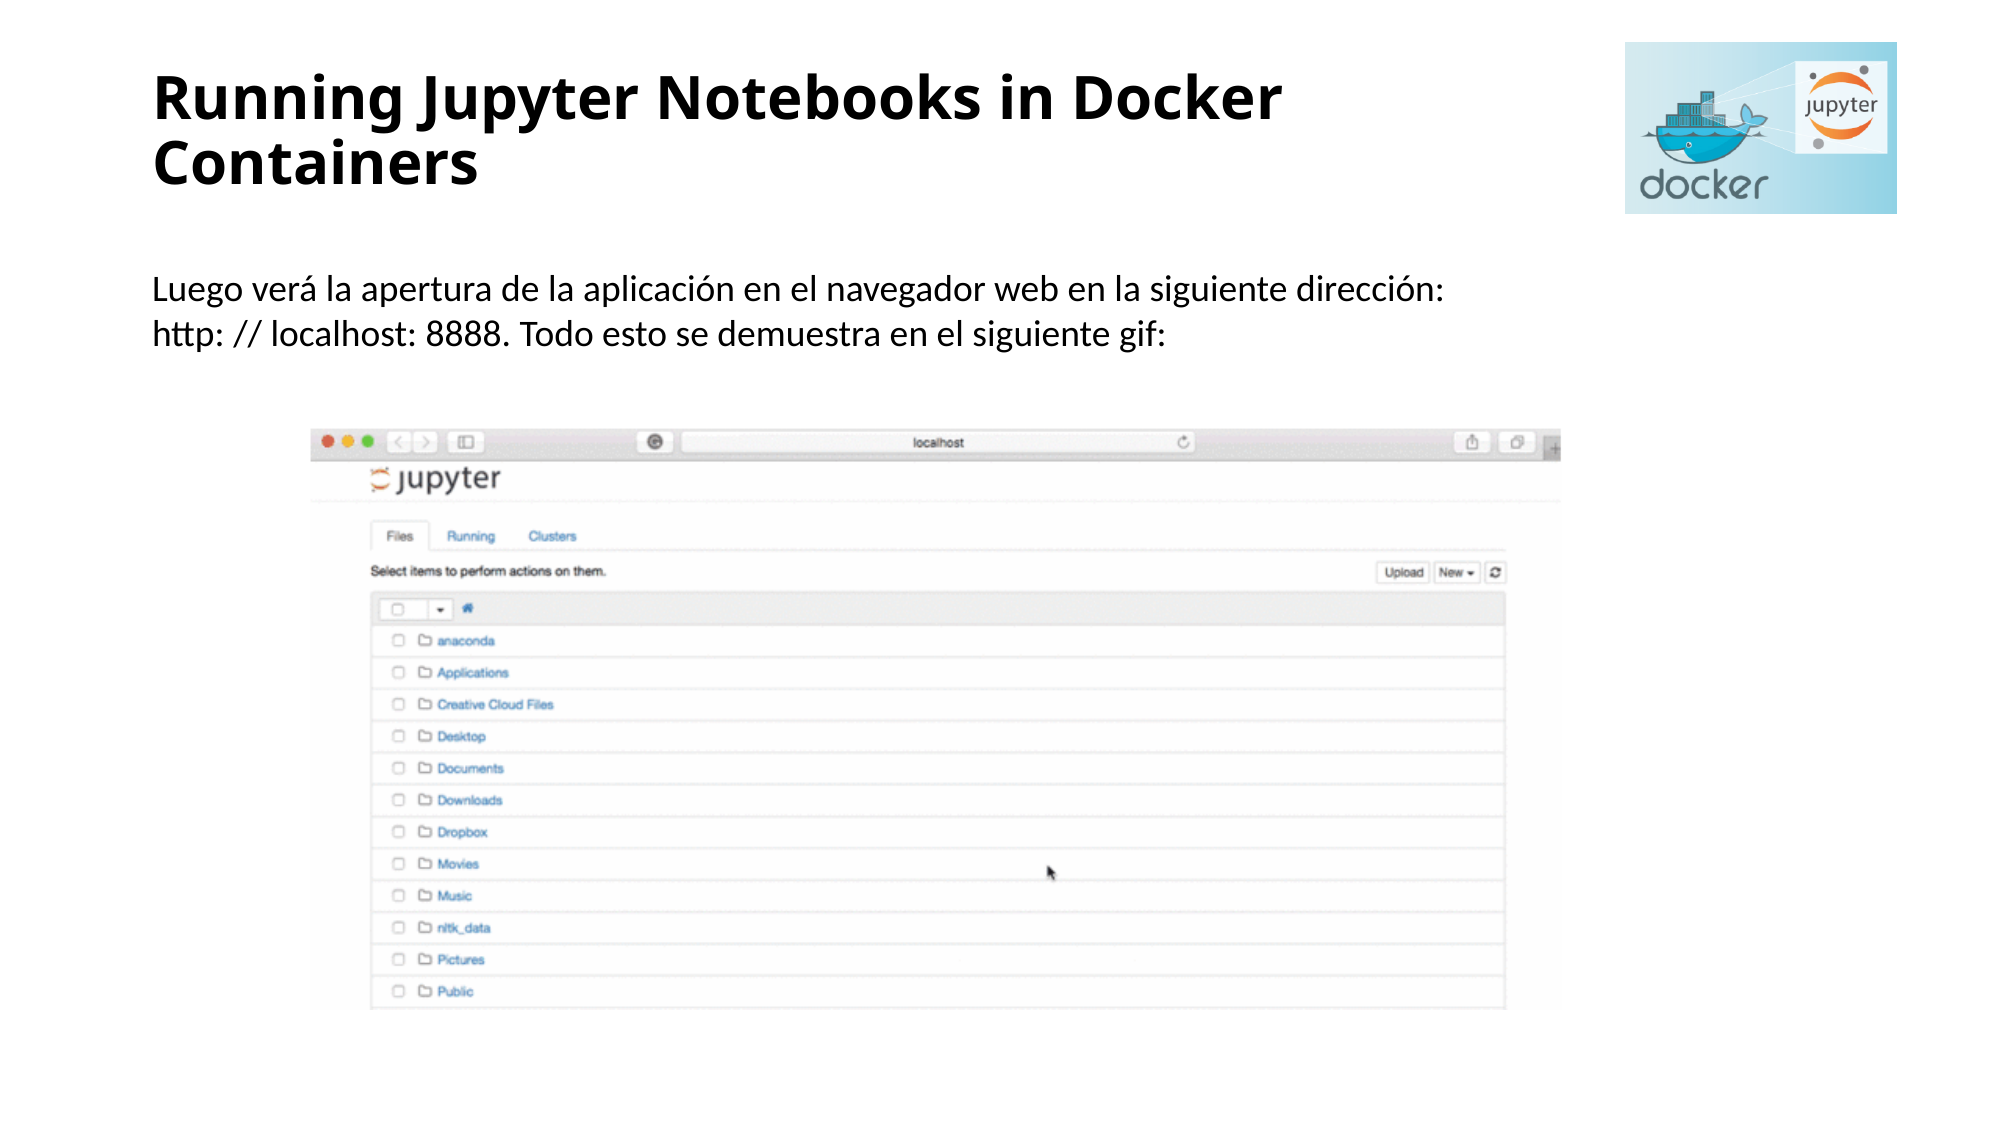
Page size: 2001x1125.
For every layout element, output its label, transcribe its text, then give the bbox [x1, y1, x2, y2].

picture [1625, 42, 1897, 214]
picture [288, 407, 1597, 1010]
title Running Jupyter Notebooks in Docker Containers [137, 59, 1530, 256]
text_box Luego verá la apertura de la aplicación en el navegador web en la siguiente dirección: http: // localhost: 8888. Todo esto se demuestra en el siguiente gif: [137, 256, 1834, 407]
